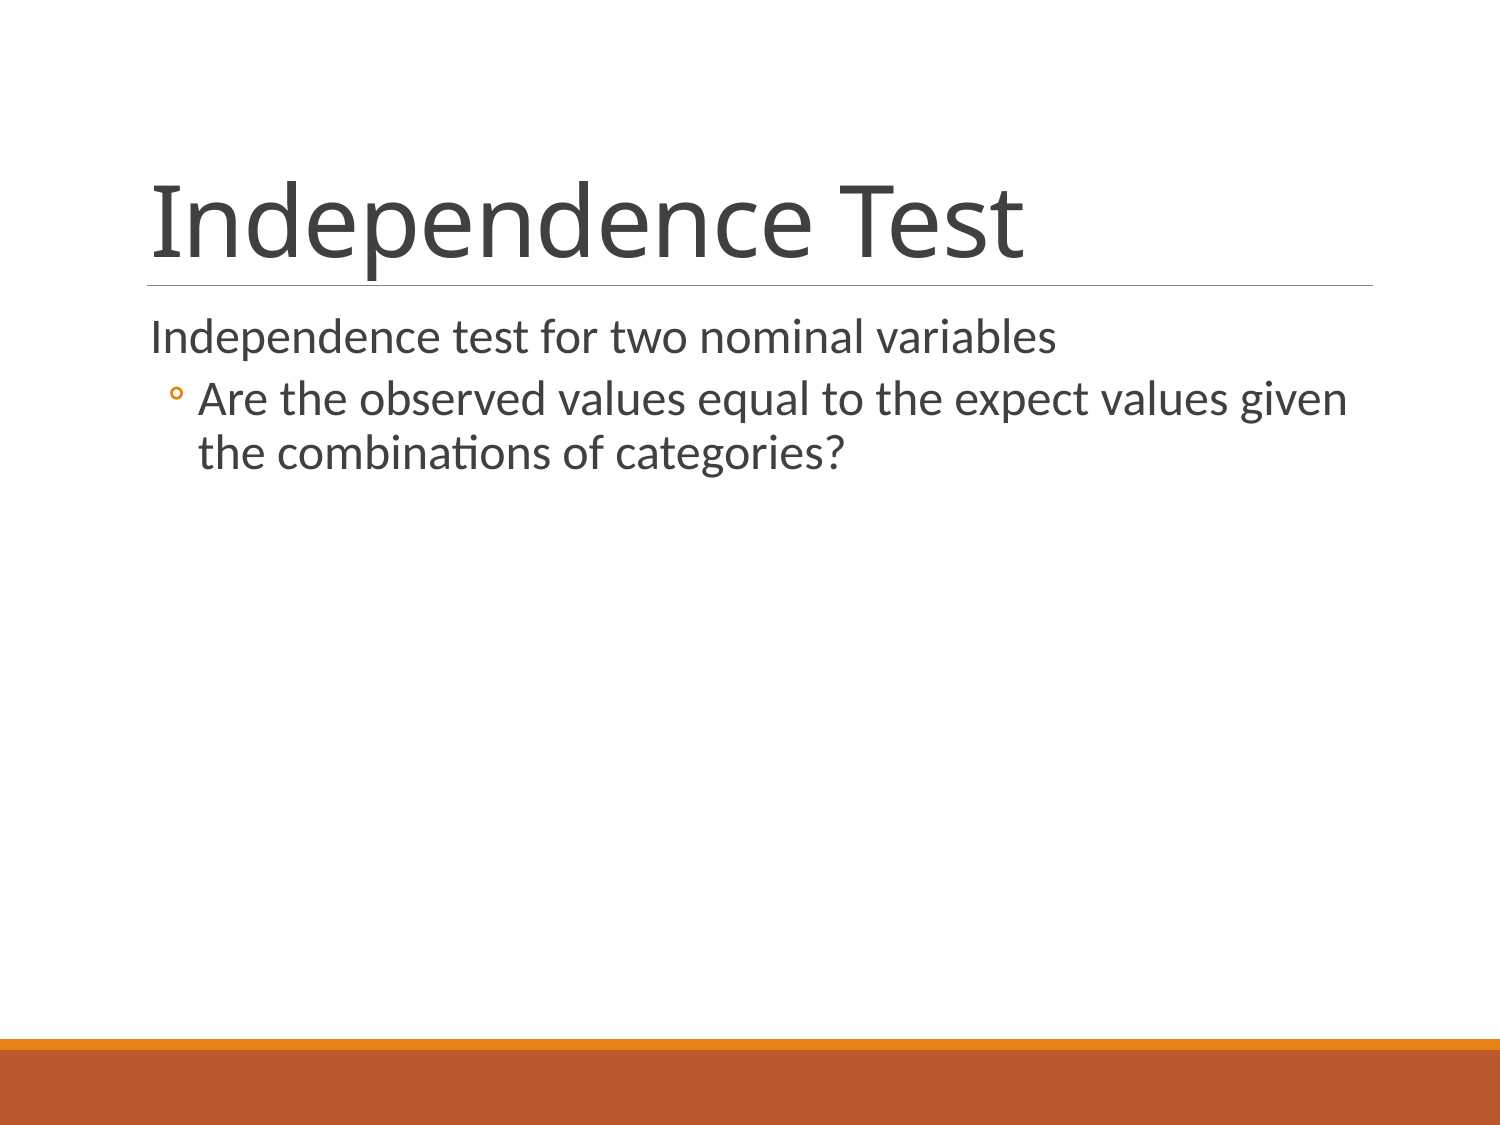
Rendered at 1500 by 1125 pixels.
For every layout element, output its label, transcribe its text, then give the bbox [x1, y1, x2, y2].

list Independence test for two nominal variables Are the observed values equal to the expect values given the combinations of categories? [135, 302, 1373, 963]
title Independence Test [135, 47, 1373, 285]
